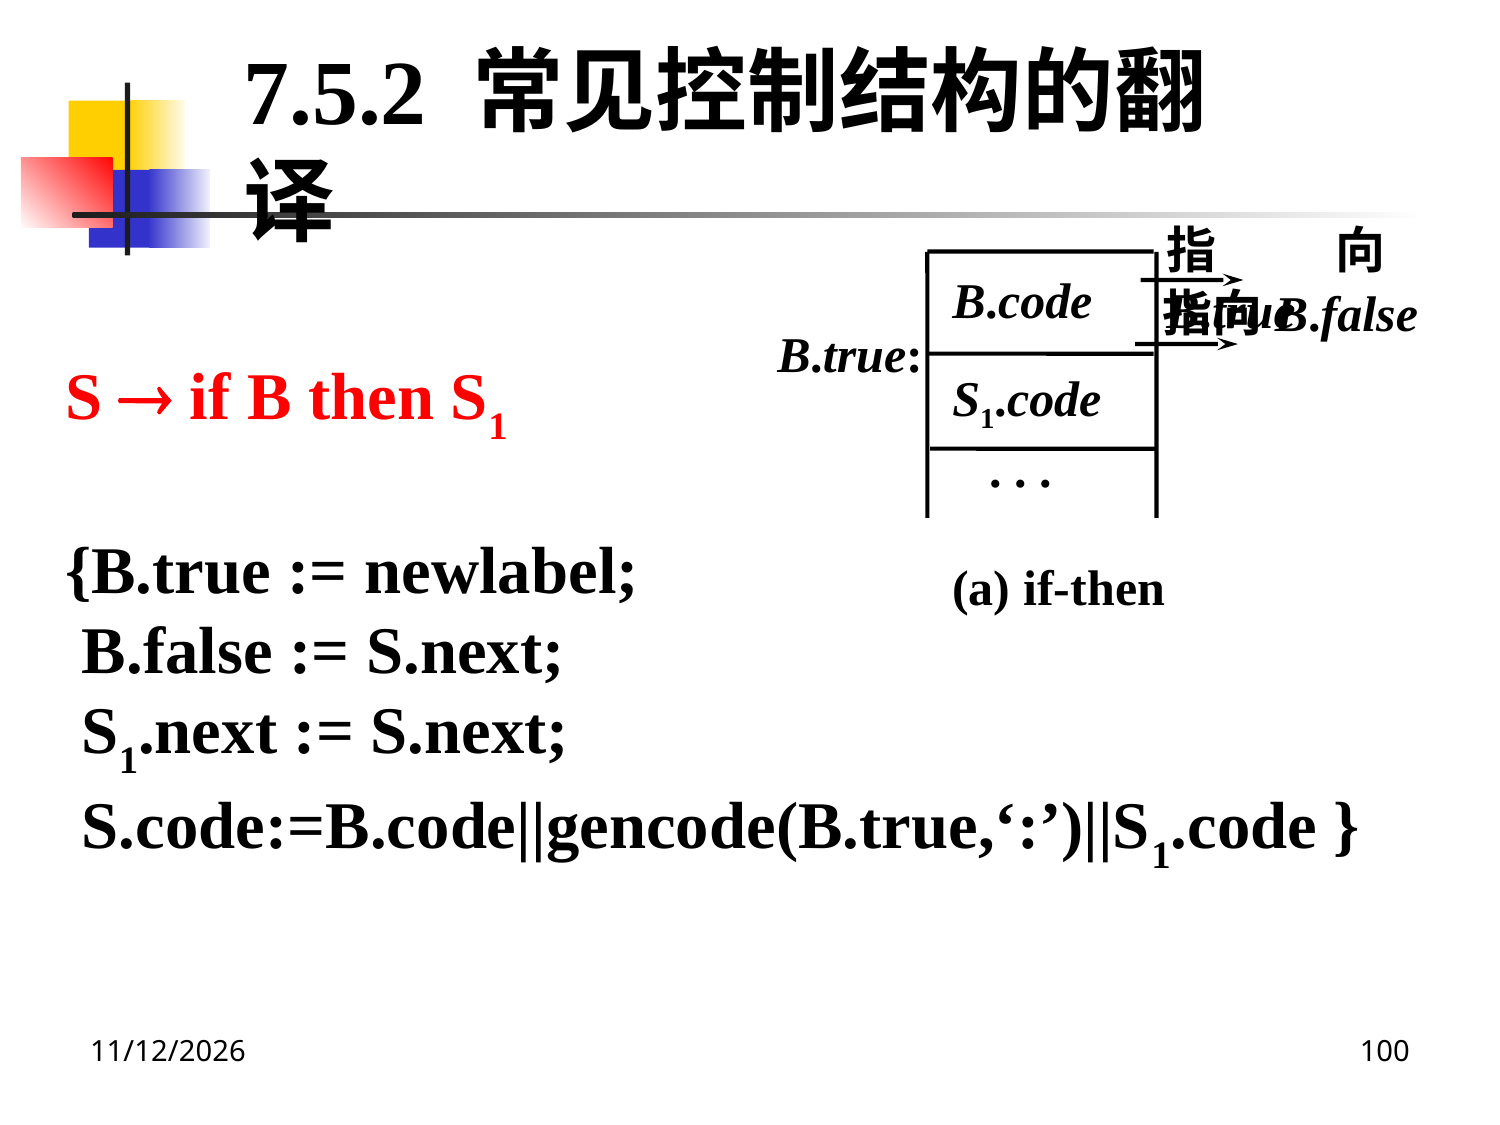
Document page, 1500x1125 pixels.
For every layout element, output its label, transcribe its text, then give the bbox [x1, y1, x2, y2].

text_box 7.5.2 常见控制结构的翻译 [228, 88, 1306, 197]
slide_number 100 [1074, 1024, 1425, 1103]
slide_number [75, 1024, 425, 1103]
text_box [762, 210, 1438, 623]
list S  if B then S1 {B.true := newlabel; B.false := S.next; S1.next := S.next; S.code:=B.code||gencode(B.true,‘:’)||S1.code } [50, 185, 1463, 958]
